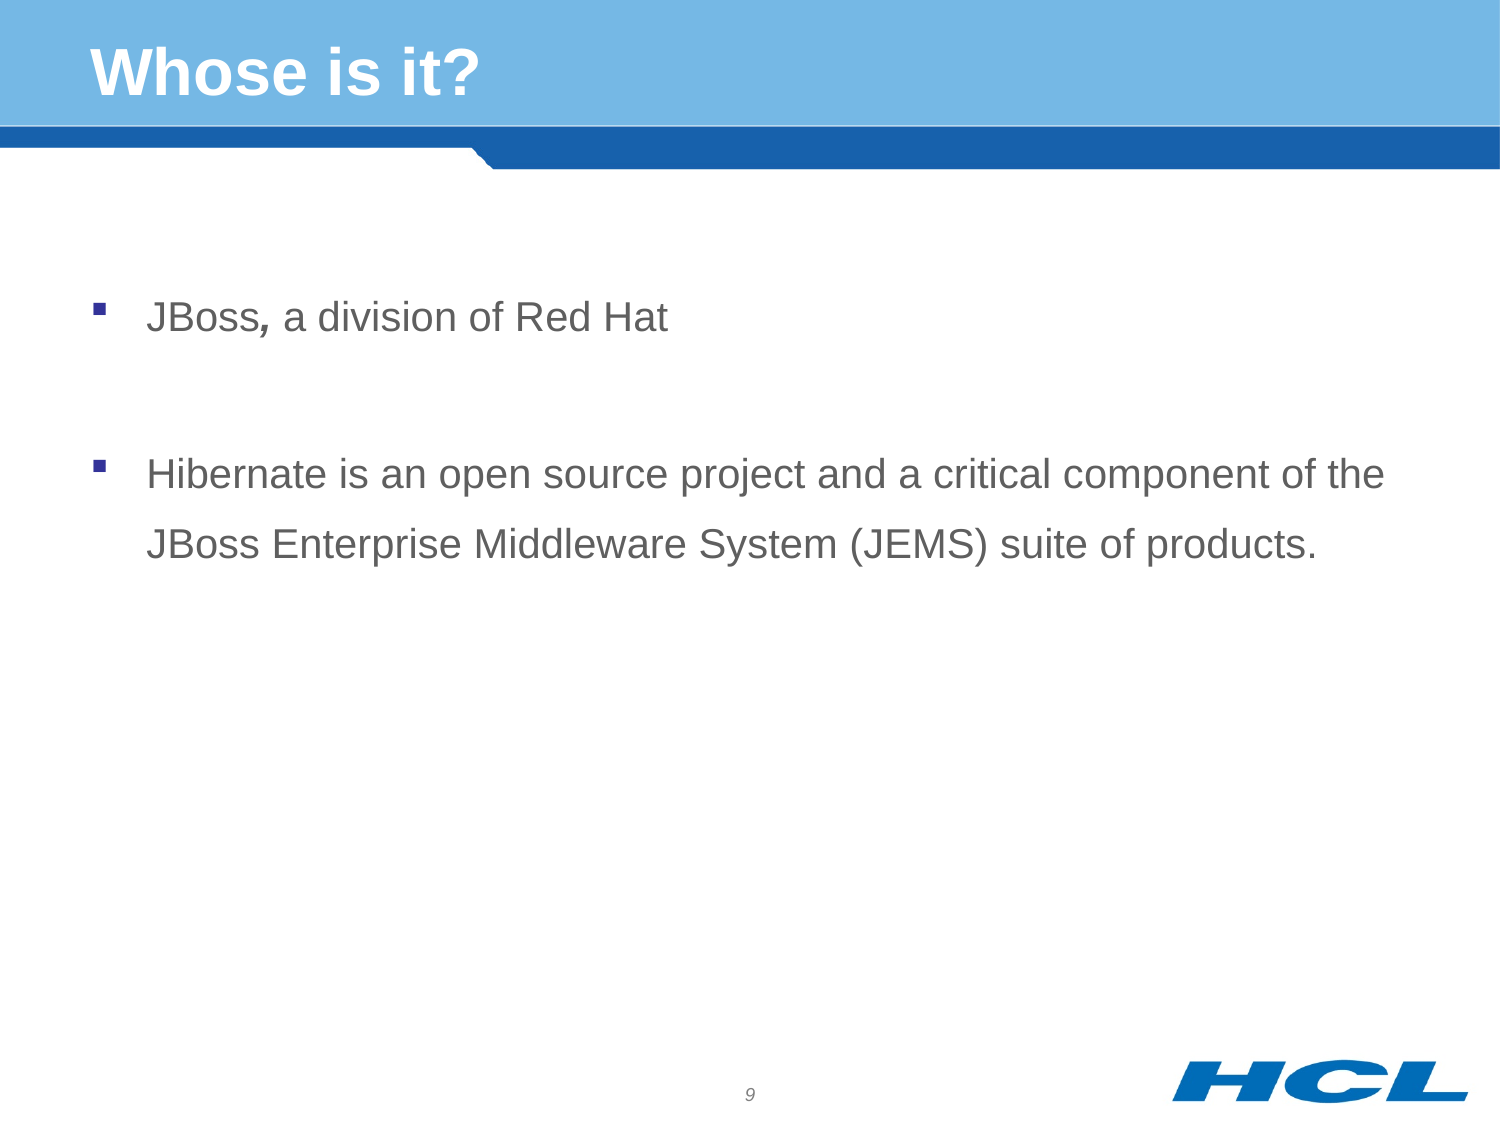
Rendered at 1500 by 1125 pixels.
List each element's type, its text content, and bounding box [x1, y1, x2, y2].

title Whose is it? [74, 0, 1426, 138]
picture [0, 0, 1500, 188]
picture [1140, 1050, 1500, 1109]
slide_number 9 [574, 1074, 926, 1115]
list JBoss, a division of Red Hat Hibernate is an open source project and a critical component of the JBoss Enterprise Middleware System (JEMS) suite of products. [74, 262, 1426, 1006]
